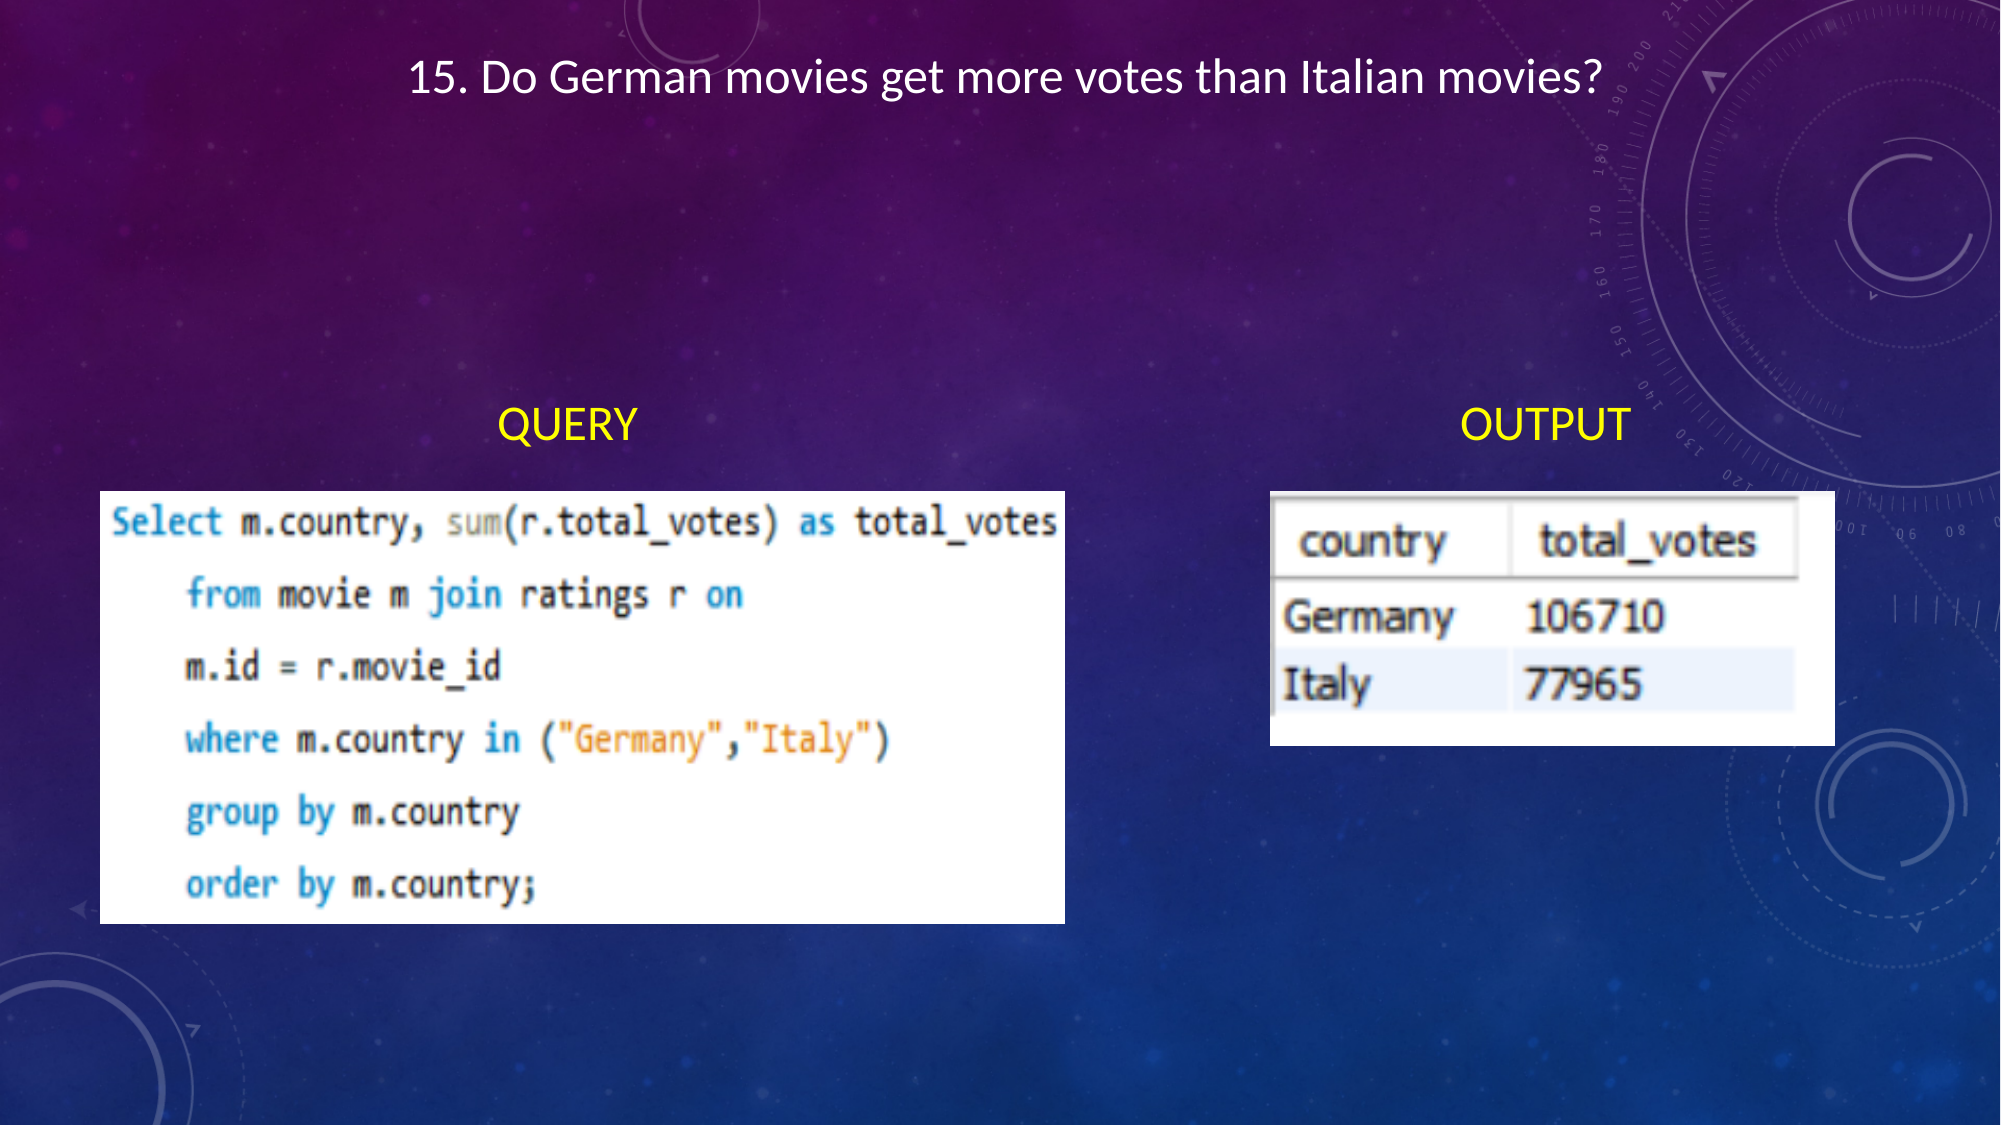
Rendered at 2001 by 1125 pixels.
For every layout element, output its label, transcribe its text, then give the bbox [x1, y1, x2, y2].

text_box QUERY [312, 383, 823, 459]
picture [0, 0, 2001, 1125]
text_box 15. Do German movies get more votes than Italian movies? [391, 36, 1675, 111]
text_box OUTPUT [1290, 383, 1801, 459]
